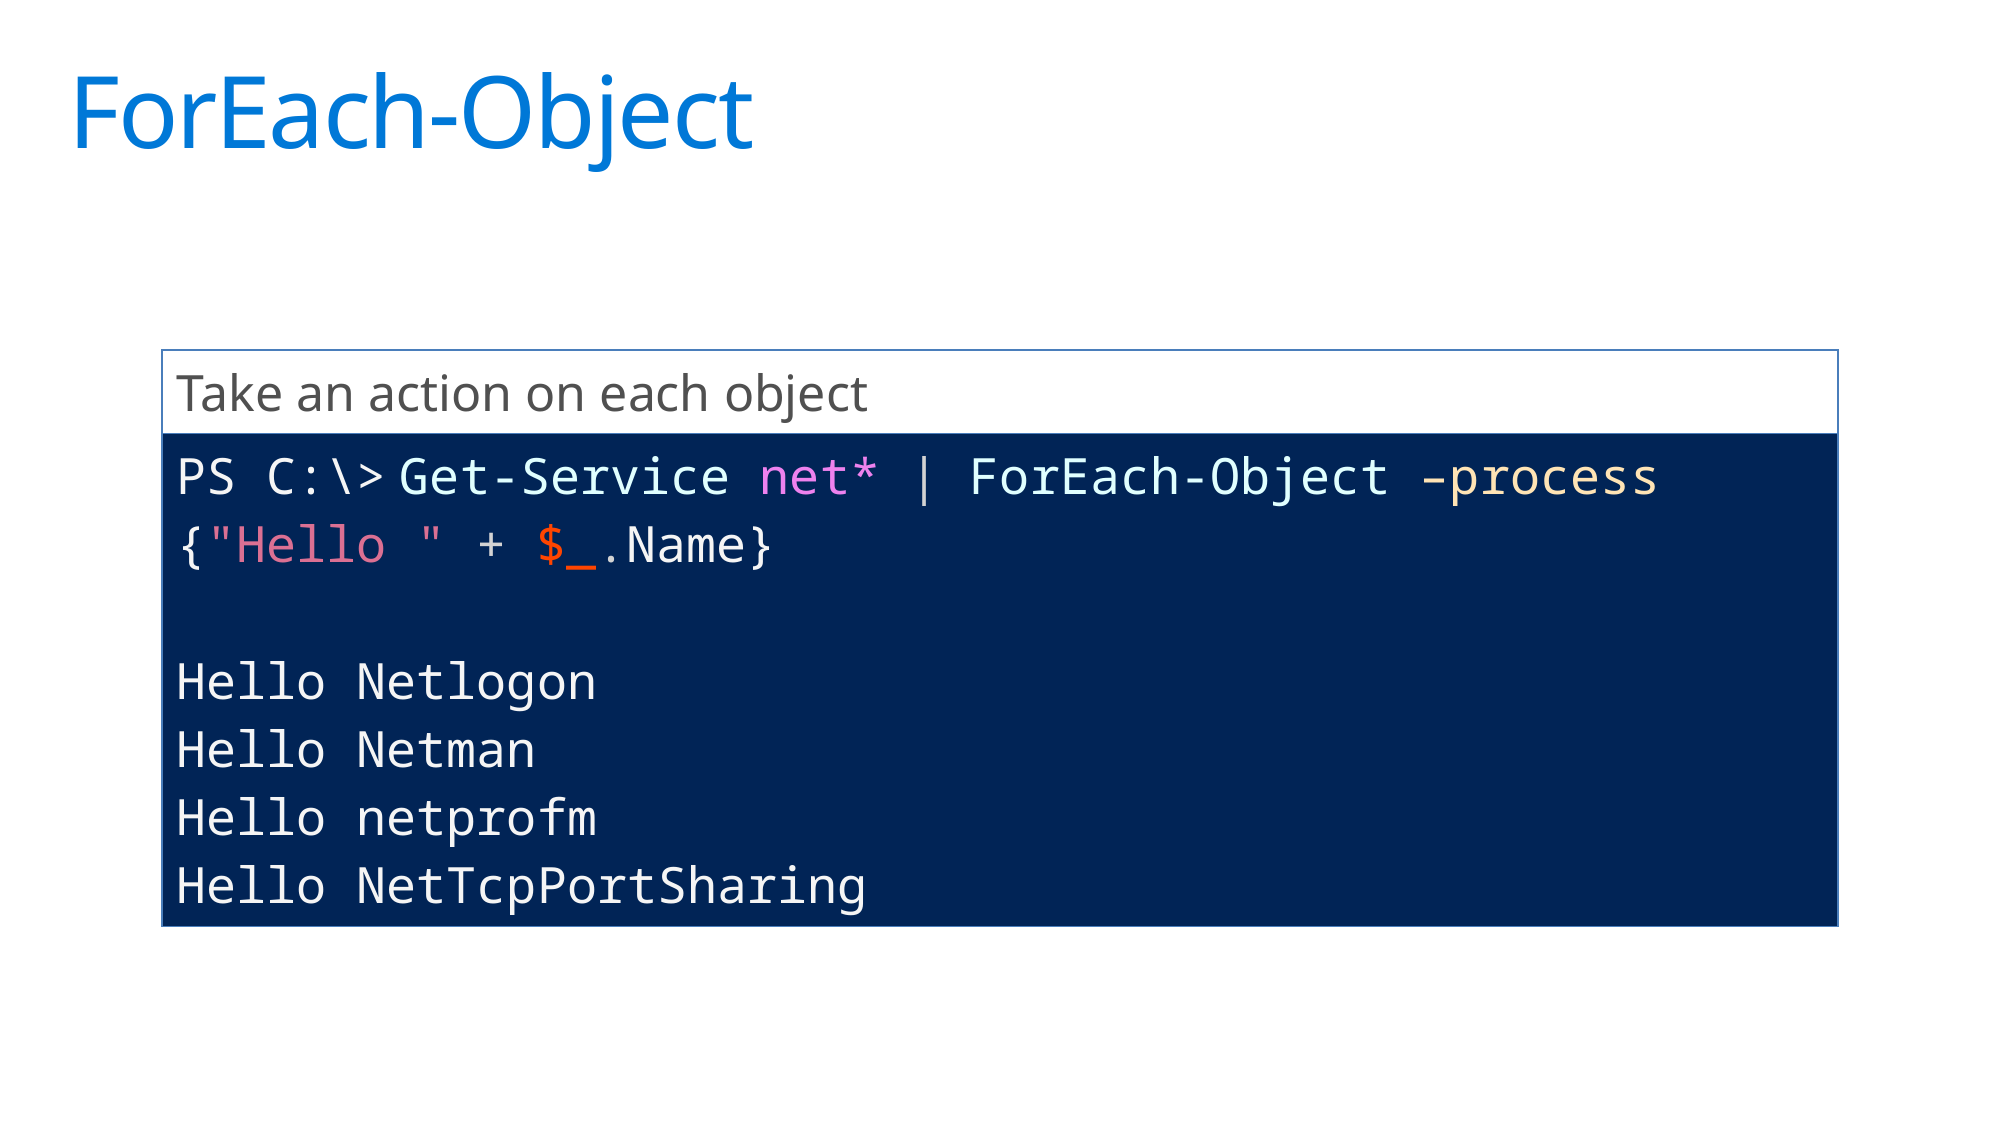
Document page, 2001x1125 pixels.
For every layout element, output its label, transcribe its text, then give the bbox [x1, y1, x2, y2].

table_cell PS C:\> Get-Service net* | ForEach-Object –process {"Hello " + $_.Name} Hello Netlogon Hello Netman Hello netprofm Hello NetTcpPortSharing [163, 434, 1837, 926]
table_header Take an action on each object [163, 351, 1837, 433]
title ForEach-Object [44, 47, 1957, 196]
